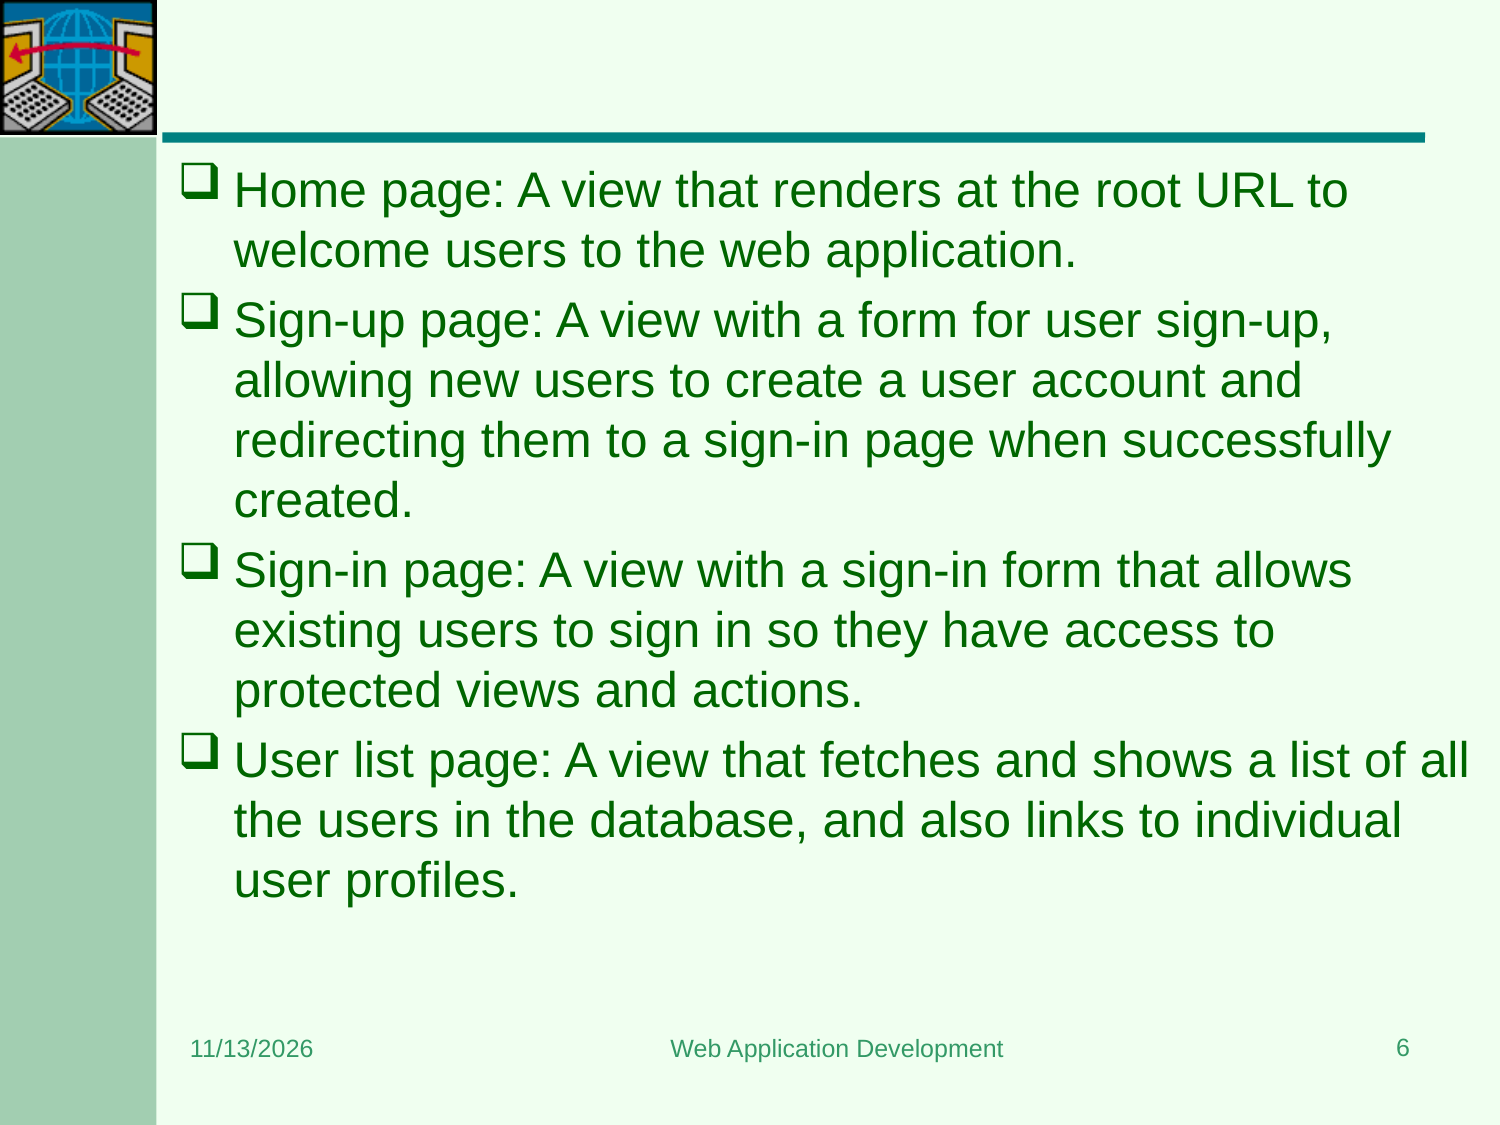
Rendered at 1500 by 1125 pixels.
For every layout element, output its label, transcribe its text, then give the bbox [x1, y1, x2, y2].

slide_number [174, 1024, 438, 1104]
list Home page: A view that renders at the root URL to welcome users to the web application. Sign-up page: A view with a form for user sign-up, allowing new users to create a user account and redirecting them to a sign-in page when successfully created. Sign-in page: A view with a sign-in form that allows existing users to sign in so they have access to protected views and actions. User list page: A view that fetches and shows a list of all the users in the database, and also links to individual user profiles. [162, 149, 1488, 1013]
slide_number 6 [1237, 1024, 1426, 1103]
footer Web Application Development [462, 1024, 1213, 1104]
picture [0, 0, 157, 135]
